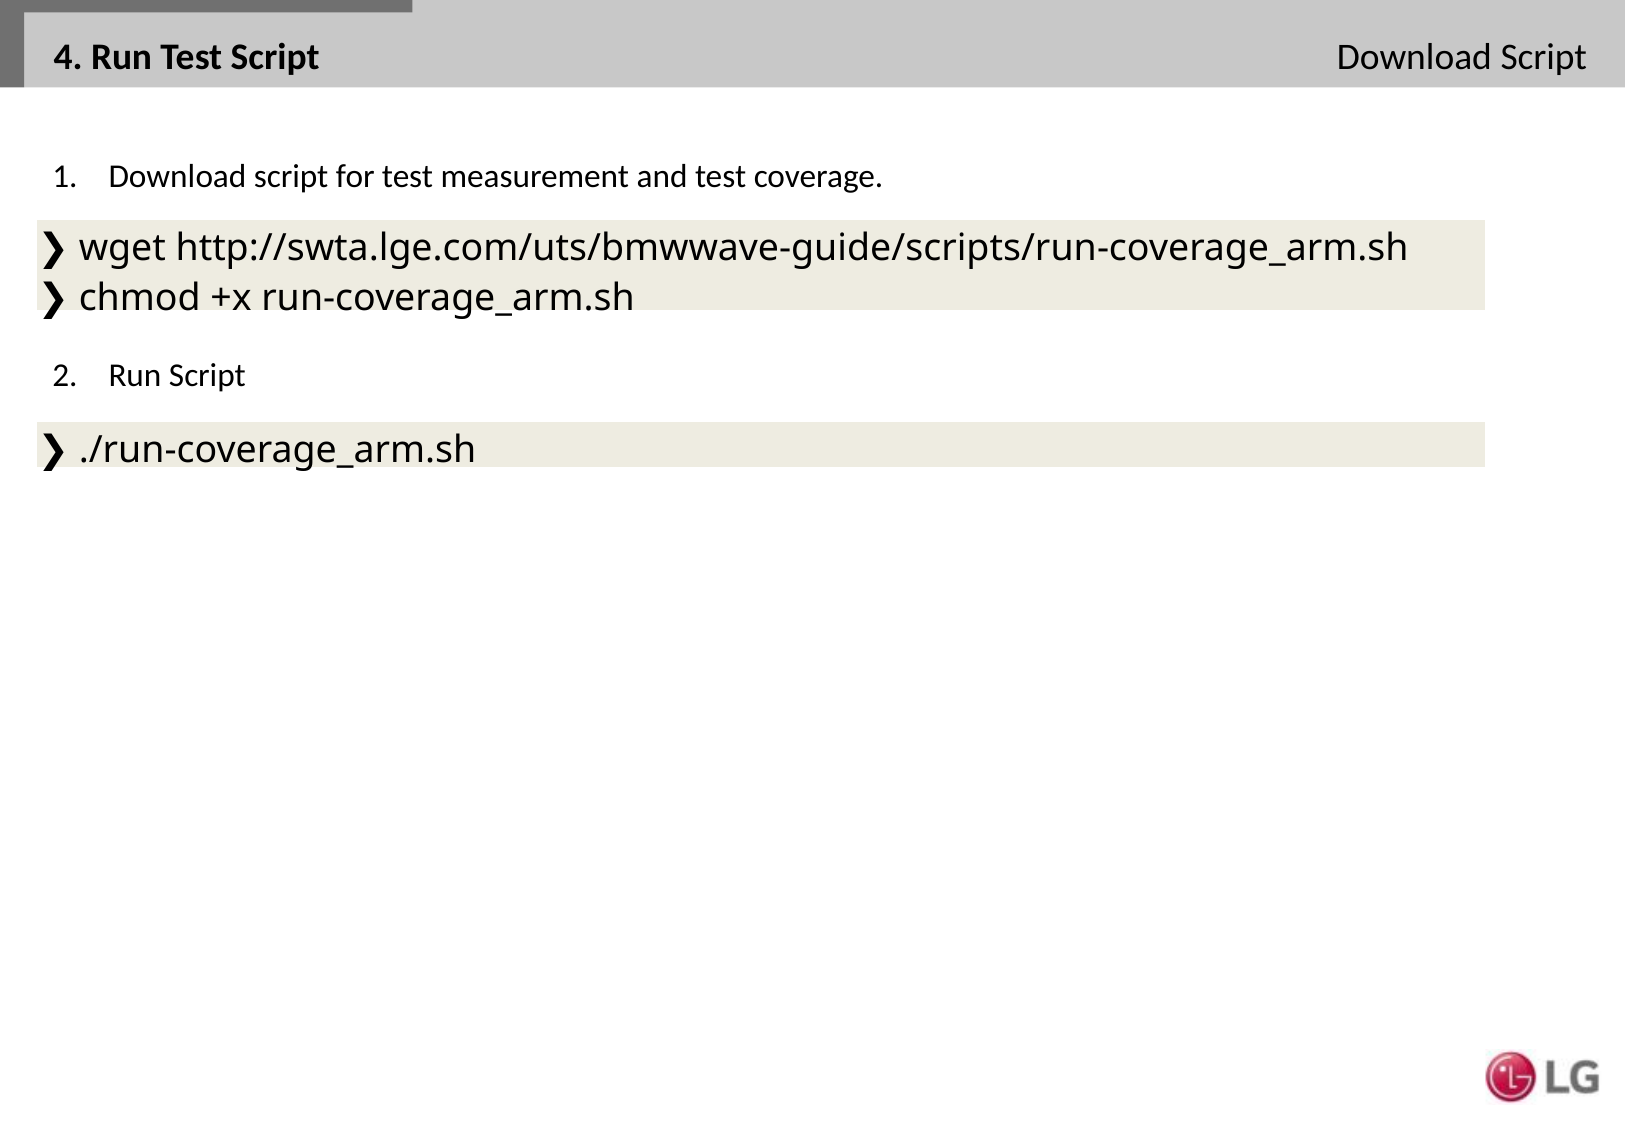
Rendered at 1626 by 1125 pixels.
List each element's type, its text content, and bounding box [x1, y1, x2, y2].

table_header ❯ ./run-coverage_arm.sh [37, 422, 1485, 467]
text_box 4. Run Test Script [38, 24, 336, 85]
text_box Download Script [1322, 24, 1603, 85]
picture [1485, 1049, 1602, 1105]
text_box Download script for test measurement and test coverage. Run Script [37, 146, 1594, 441]
table_header ❯ wget http://swta.lge.com/uts/bmwwave-guide/scripts/run-coverage_arm.sh ❯ chmod +x run-coverage_arm.sh [37, 220, 1485, 310]
